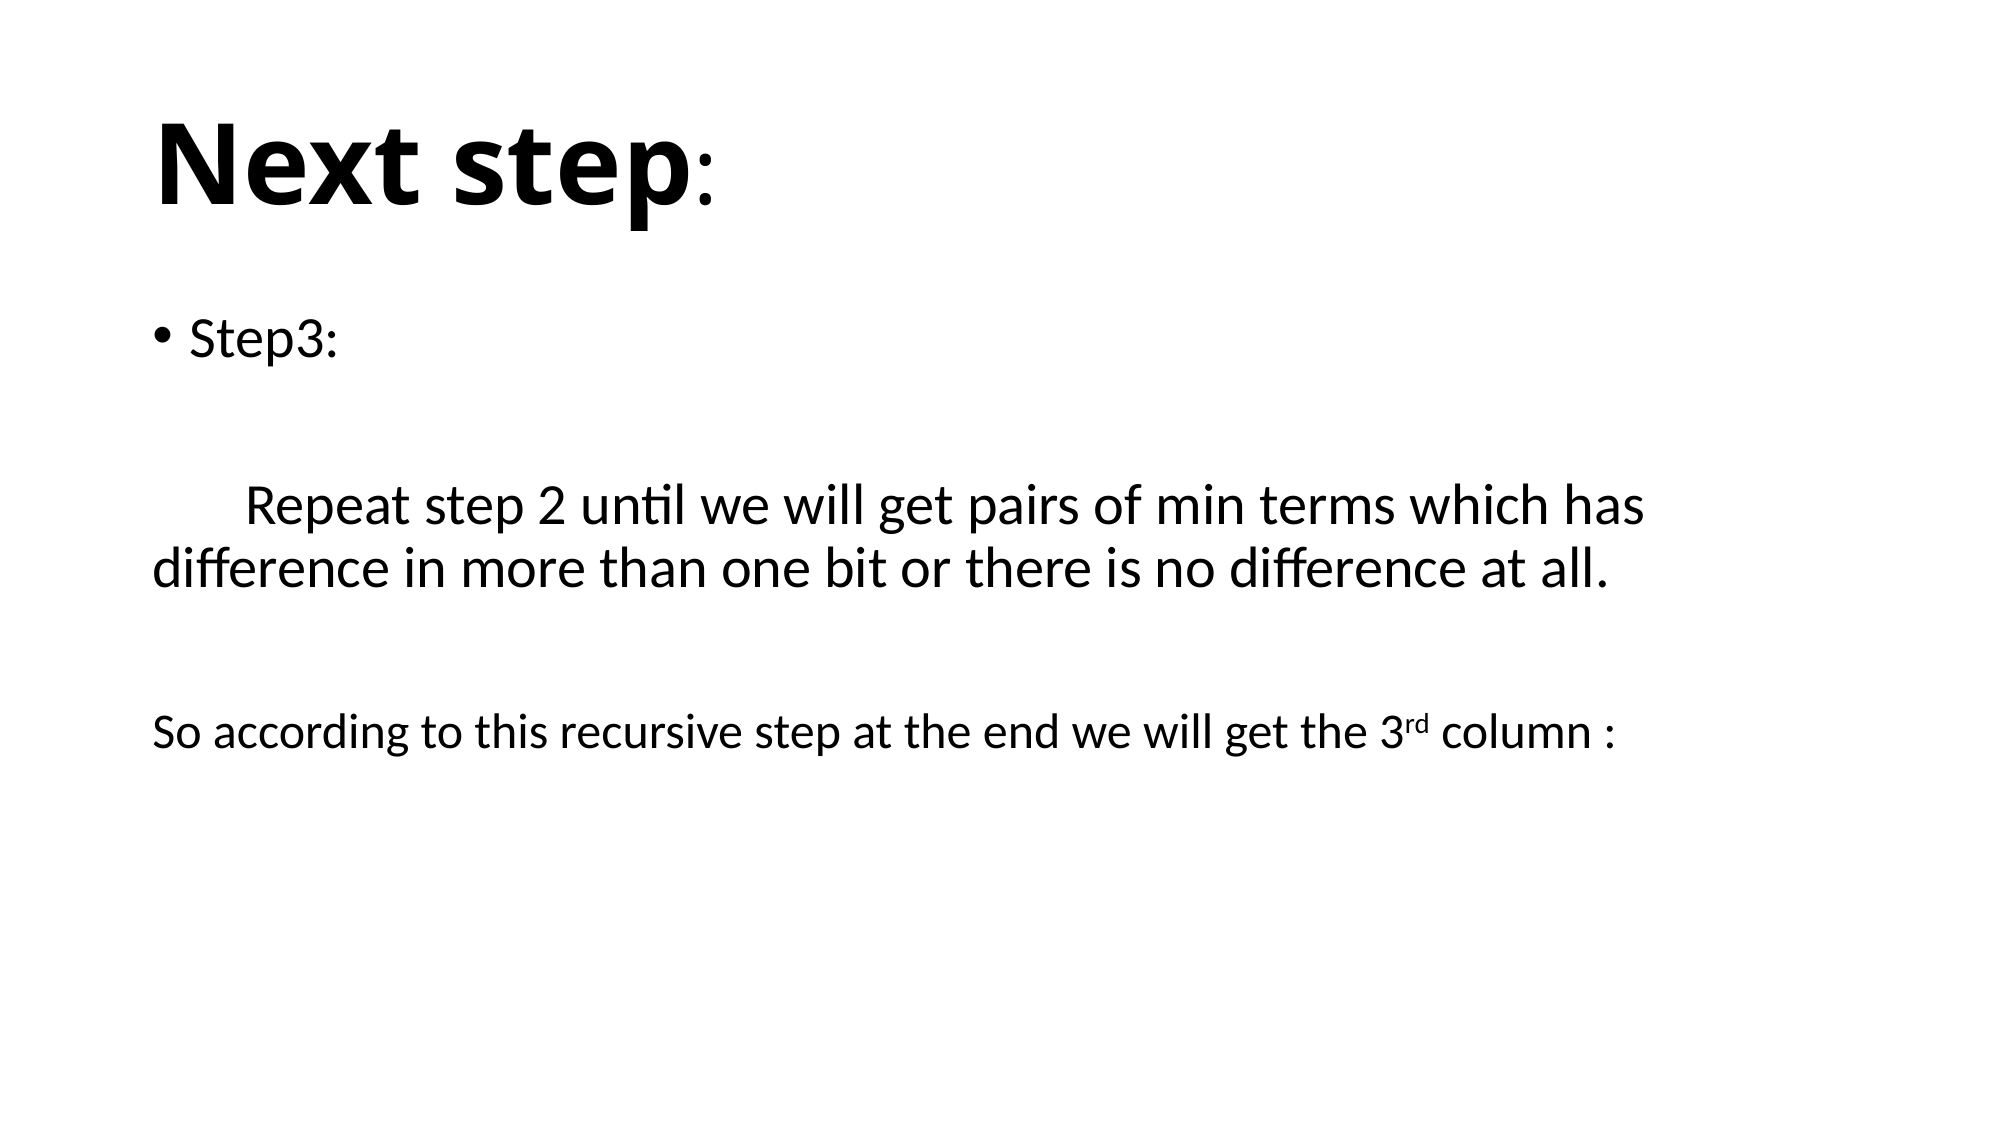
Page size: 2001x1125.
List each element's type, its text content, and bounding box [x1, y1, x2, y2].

list Step3: Repeat step 2 until we will get pairs of min terms which has difference in more than one bit or there is no difference at all. So according to this recursive step at the end we will get the 3rd column : [137, 299, 1863, 1014]
title Next step: [137, 59, 1863, 278]
